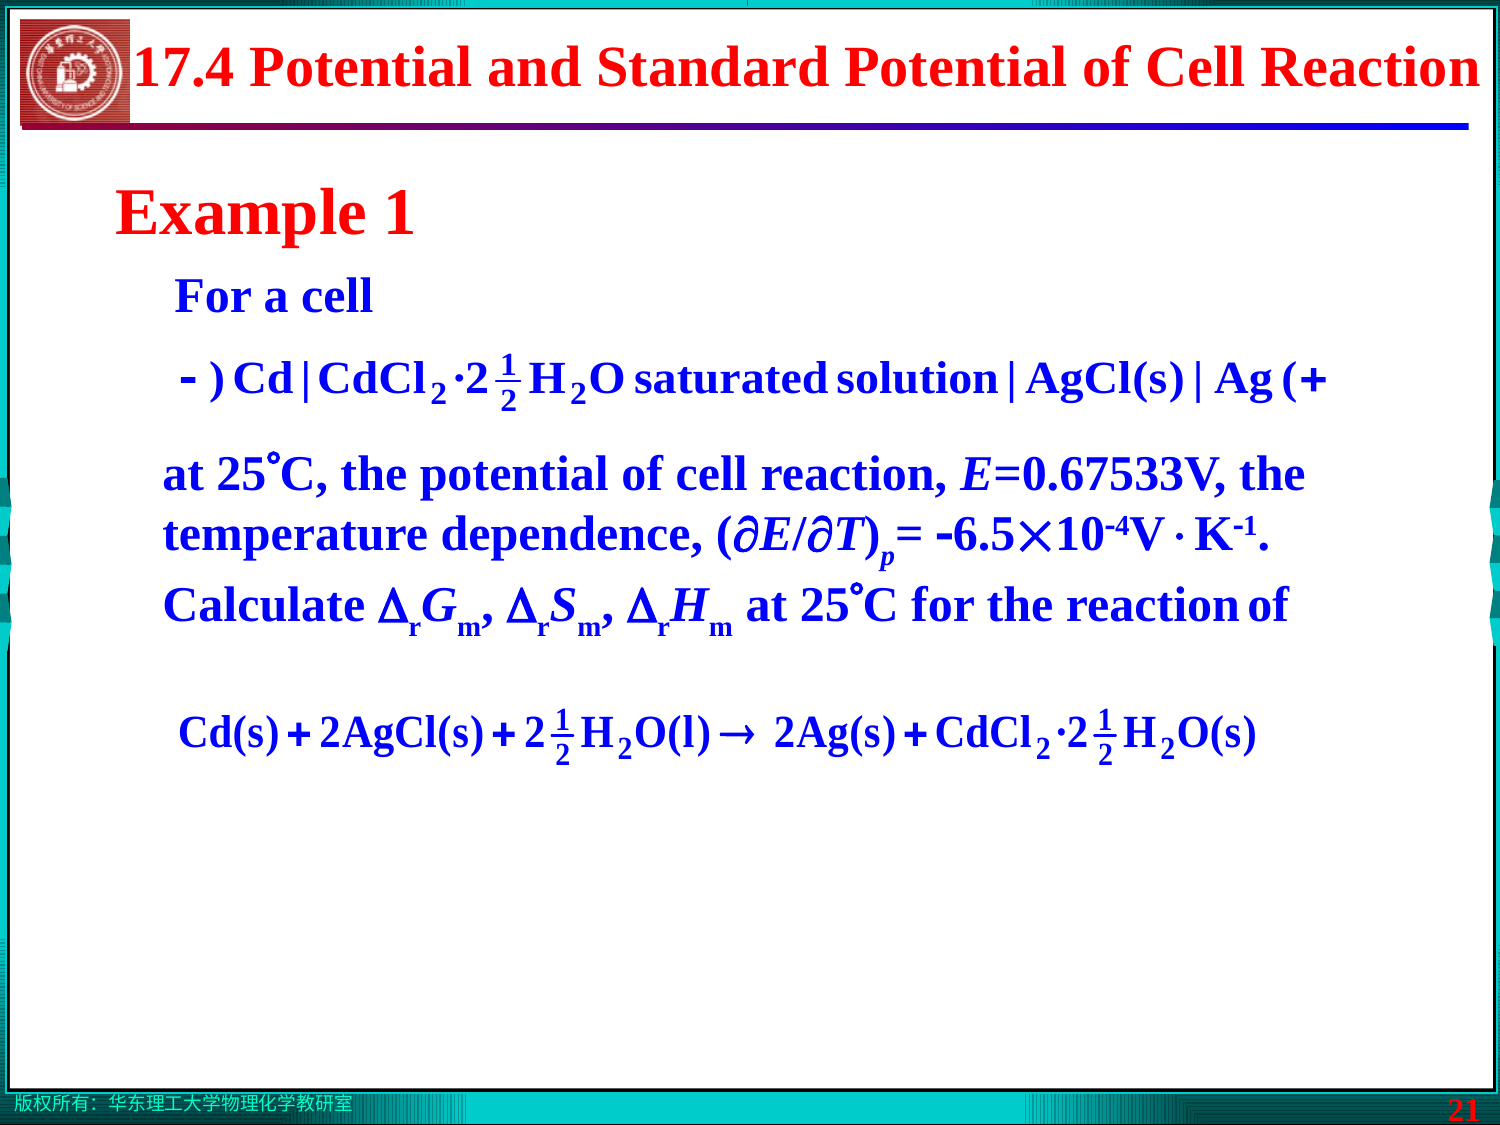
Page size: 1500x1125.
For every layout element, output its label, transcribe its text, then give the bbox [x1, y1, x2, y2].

text_box For a cell [159, 256, 402, 331]
text_box at 25C, the potential of cell reaction, E=0.67533V, the temperature dependence, (E/T)p= 6.5104VK1. Calculate rGm, rSm, rHm at 25C for the reaction of [147, 433, 1500, 650]
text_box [170, 337, 1341, 421]
text_box 17.4 Potential and Standard Potential of Cell Reaction [118, 34, 1500, 106]
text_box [171, 692, 1266, 776]
text_box Example 1 [100, 160, 433, 256]
picture [20, 19, 130, 126]
